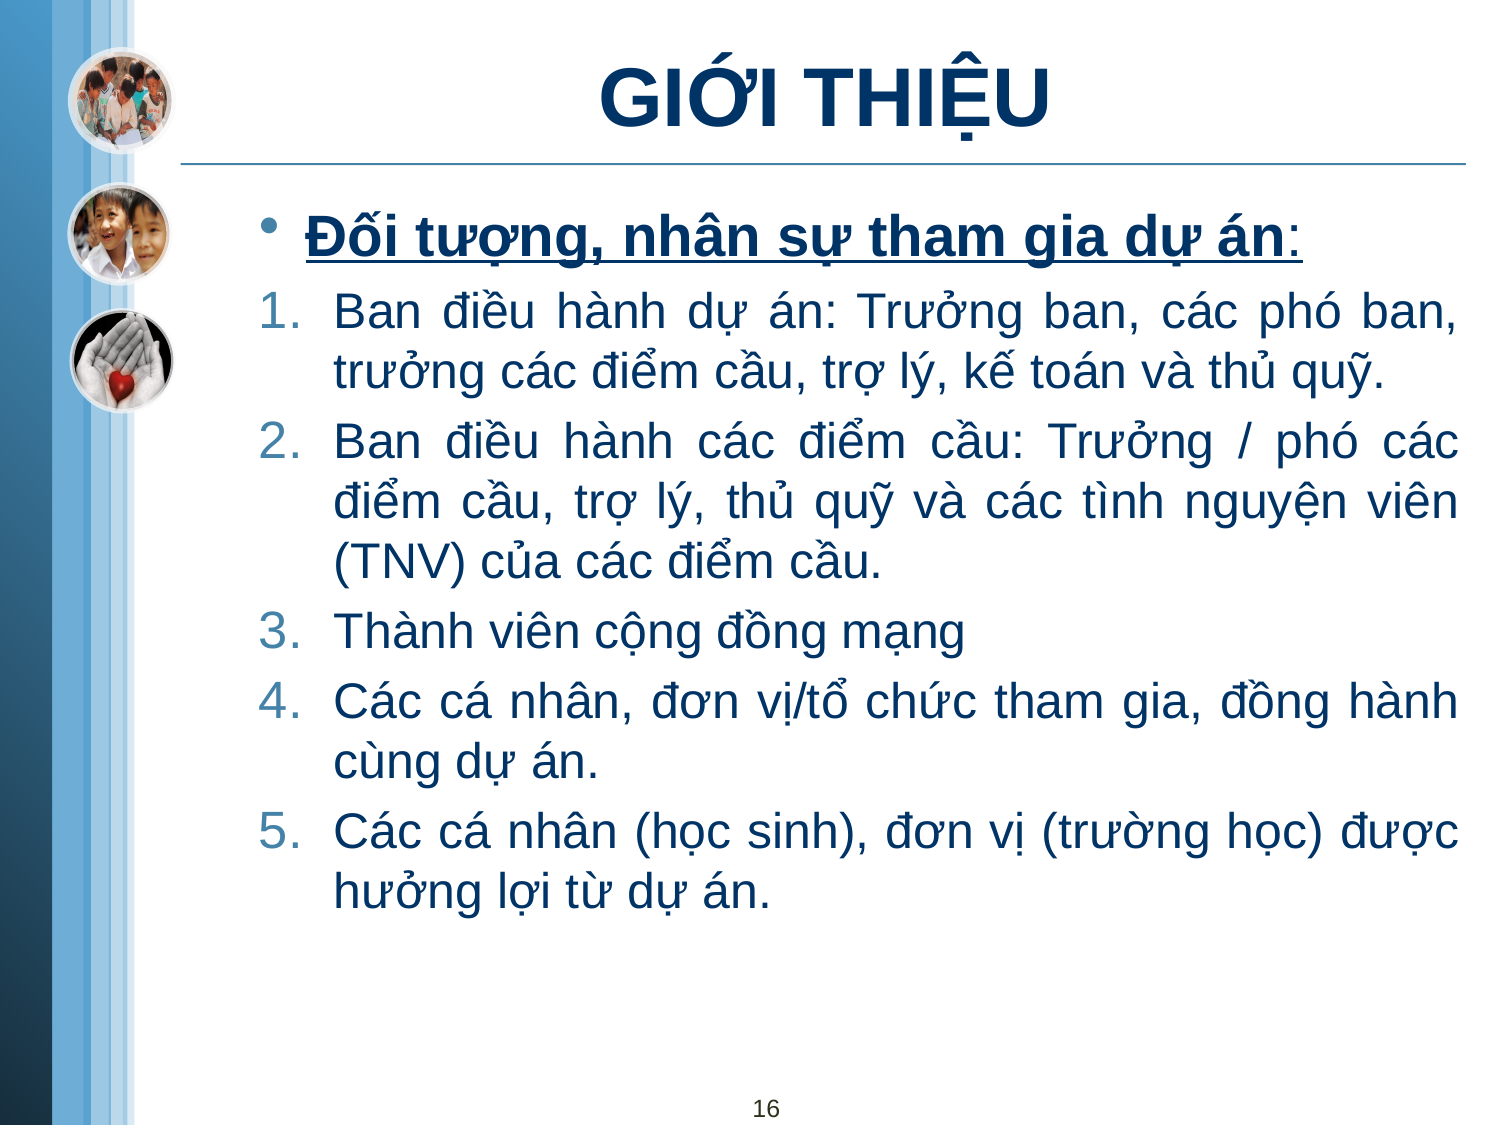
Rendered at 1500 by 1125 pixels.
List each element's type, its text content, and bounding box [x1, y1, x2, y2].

list Đối tượng, nhân sự tham gia dự án: Ban điều hành dự án: Trưởng ban, các phó ban, trưởng các điểm cầu, trợ lý, kế toán và thủ quỹ. Ban điều hành các điểm cầu: Trưởng / phó các điểm cầu, trợ lý, thủ quỹ và các tình nguyện viên (TNV) của các điểm cầu. Thành viên cộng đồng mạng Các cá nhân, đơn vị/tổ chức tham gia, đồng hành cùng dự án. Các cá nhân (học sinh), đơn vị (trường học) được hưởng lợi từ dự án. [169, 190, 1475, 1071]
picture [78, 57, 166, 144]
picture [75, 313, 169, 408]
slide_number 16 [686, 1085, 796, 1125]
title GIỚI THIỆU [173, 10, 1479, 177]
picture [74, 189, 166, 279]
